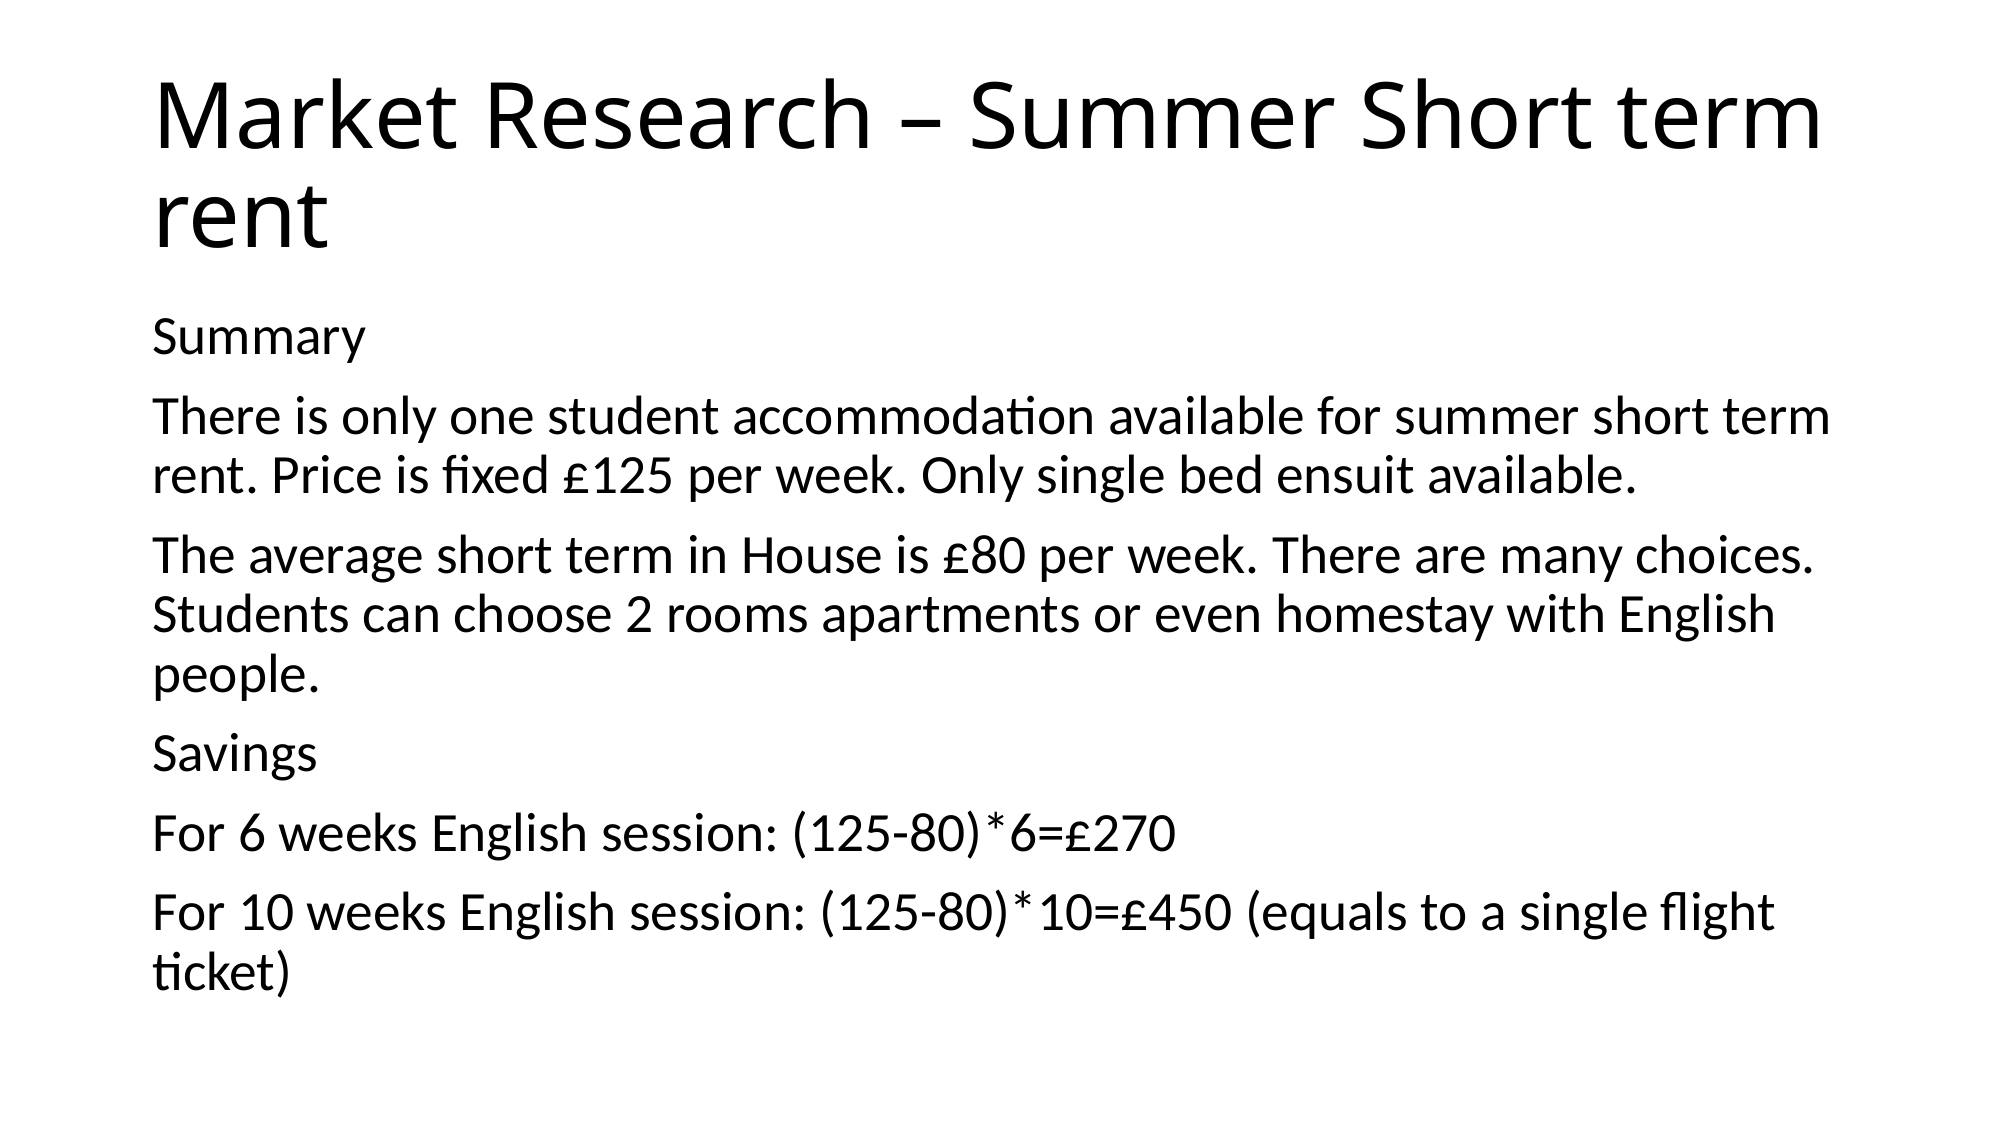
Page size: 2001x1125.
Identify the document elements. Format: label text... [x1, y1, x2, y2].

title Market Research – Summer Short term rent [137, 59, 1863, 278]
list Summary There is only one student accommodation available for summer short term rent. Price is fixed £125 per week. Only single bed ensuit available. The average short term in House is £80 per week. There are many choices. Students can choose 2 rooms apartments or even homestay with English people. Savings For 6 weeks English session: (125-80)*6=£270 For 10 weeks English session: (125-80)*10=£450 (equals to a single flight ticket) [137, 299, 1863, 1014]
